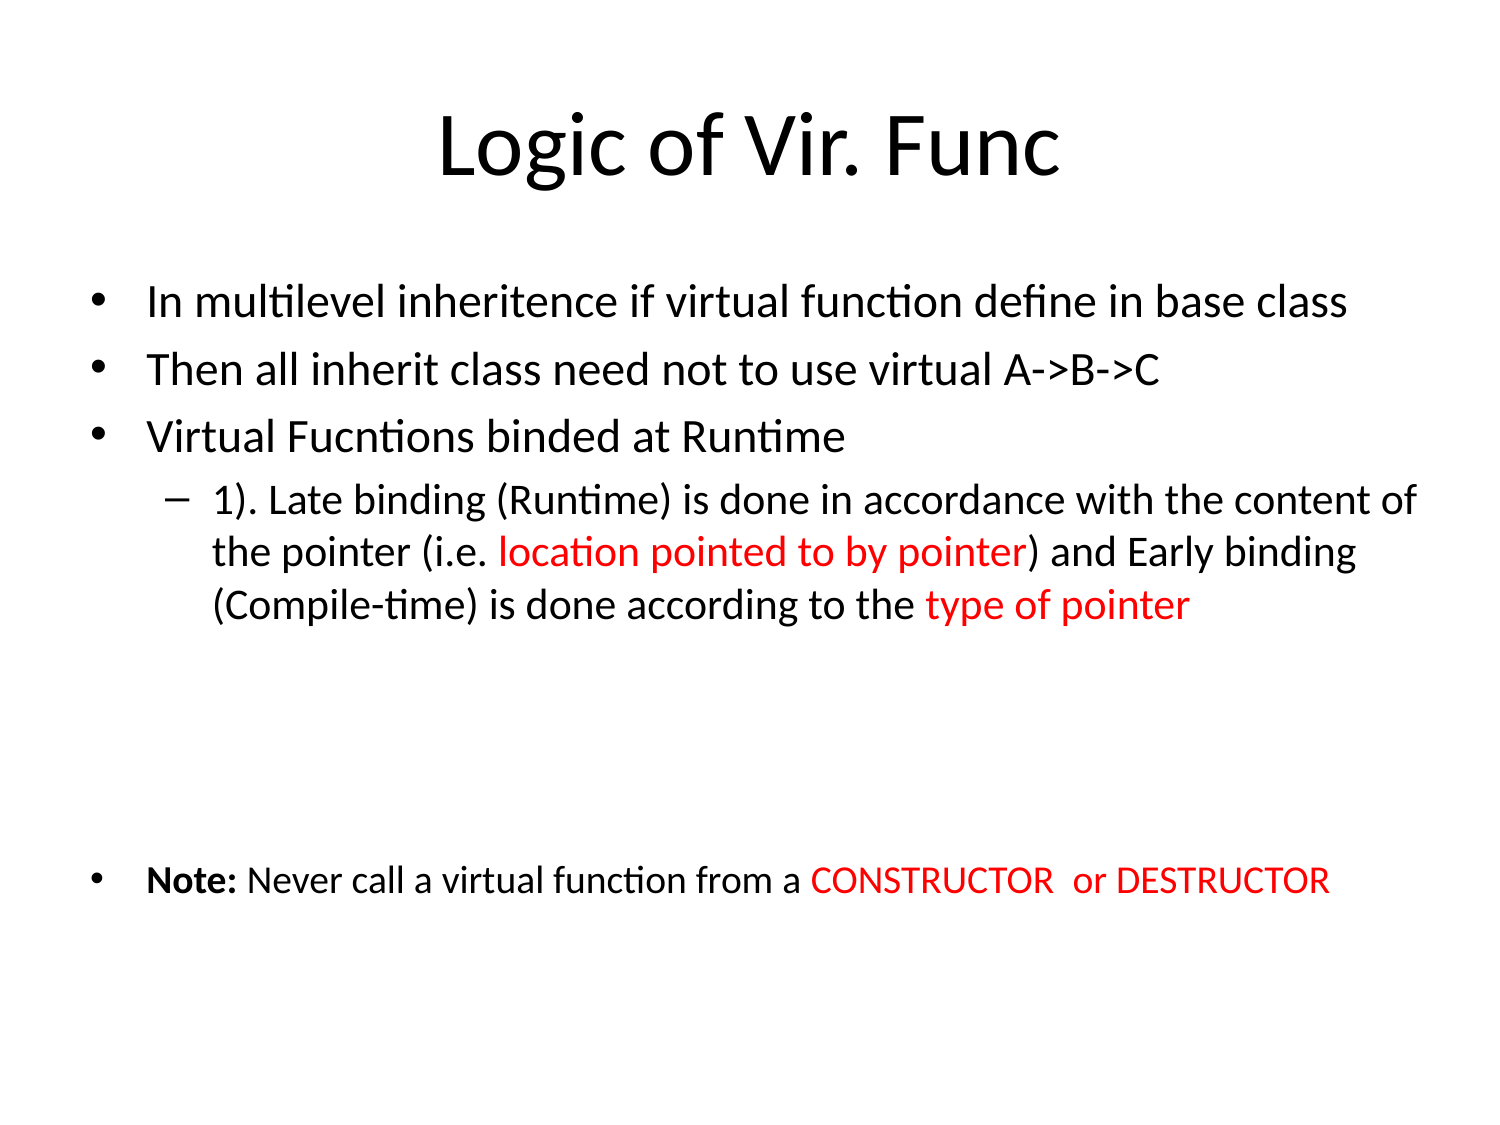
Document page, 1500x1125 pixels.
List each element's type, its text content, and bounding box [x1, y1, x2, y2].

title Logic of Vir. Func [75, 45, 1425, 233]
list In multilevel inheritence if virtual function define in base class Then all inherit class need not to use virtual A->B->C Virtual Fucntions binded at Runtime 1). Late binding (Runtime) is done in accordance with the content of the pointer (i.e. location pointed to by pointer) and Early binding (Compile-time) is done according to the type of pointer Note: Never call a virtual function from a CONSTRUCTOR or DESTRUCTOR [75, 262, 1500, 1050]
